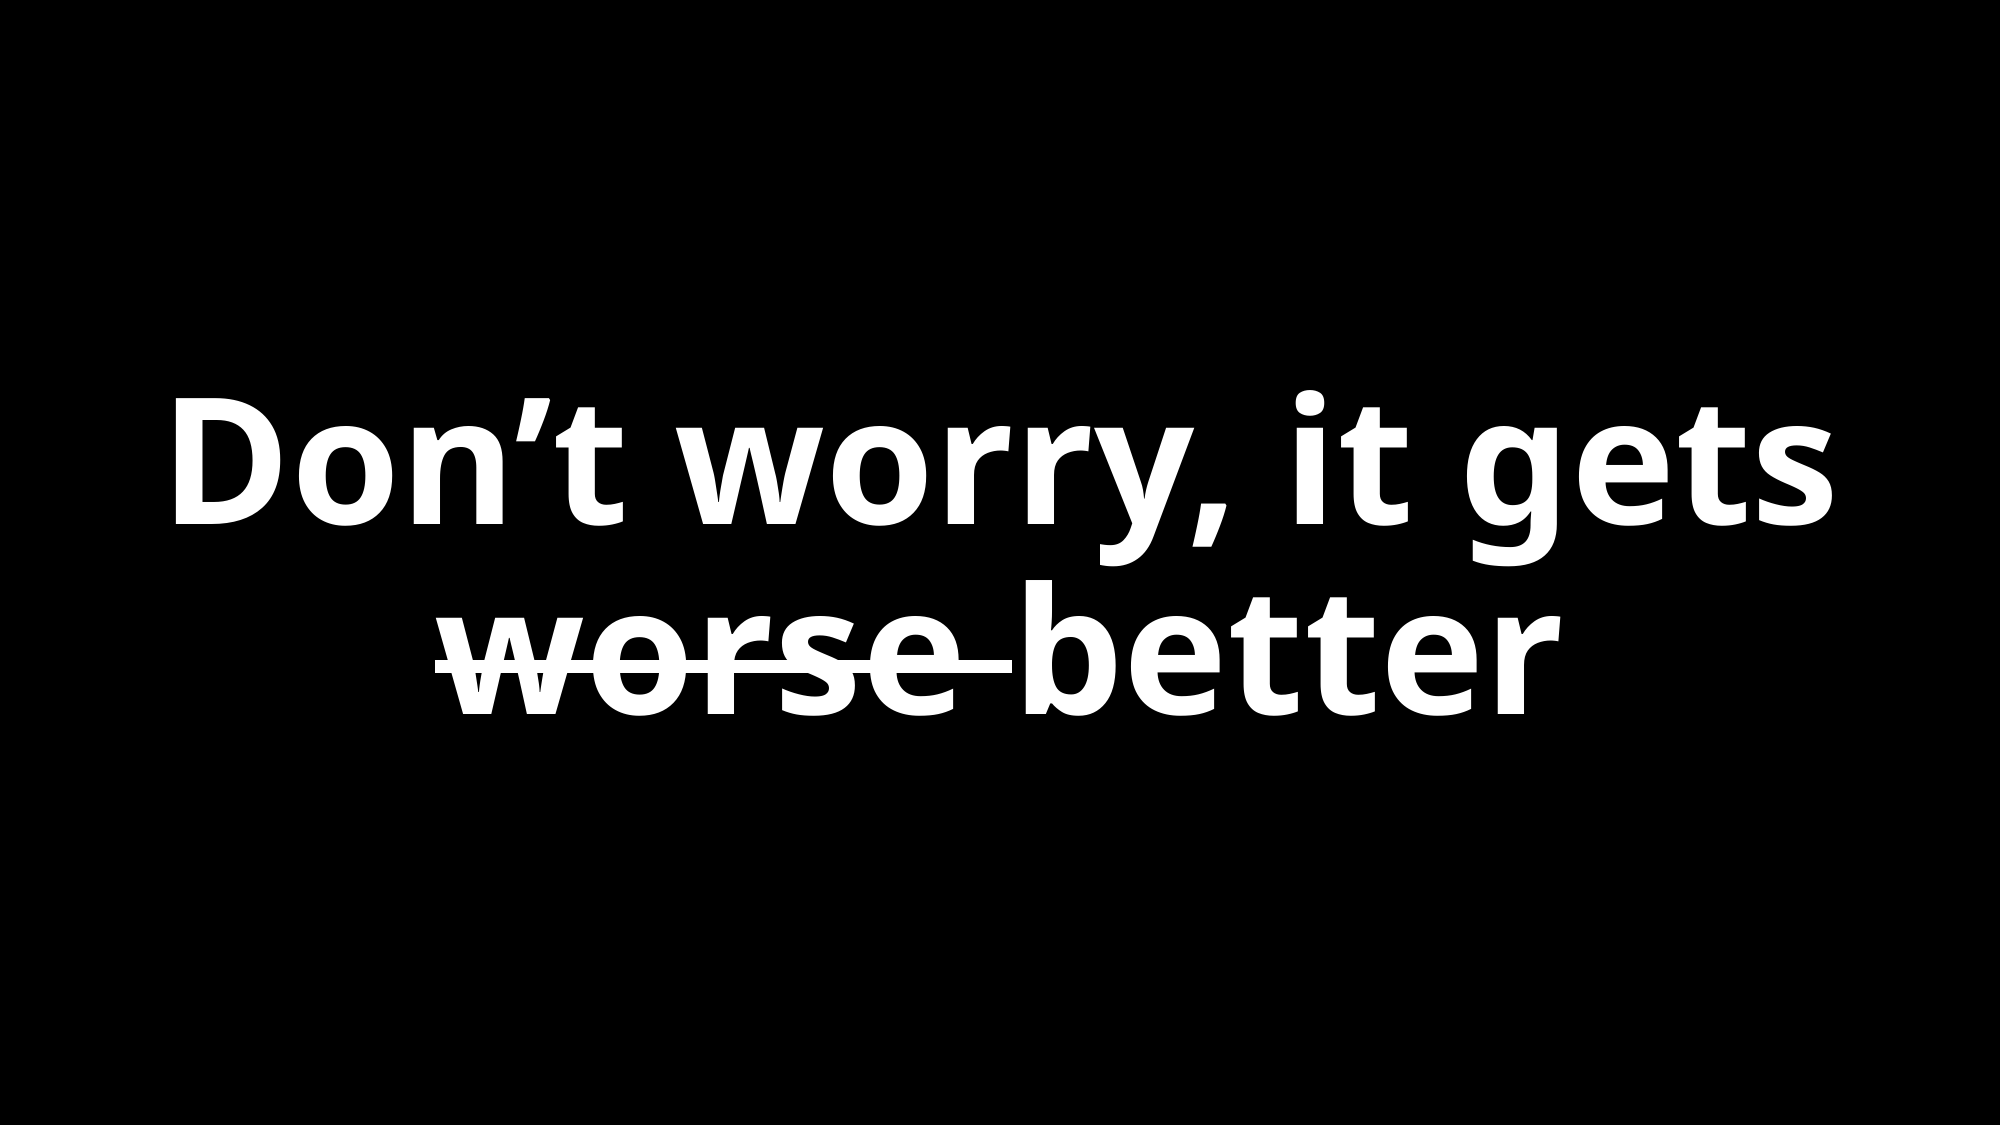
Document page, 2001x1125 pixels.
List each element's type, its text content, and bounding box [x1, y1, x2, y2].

title Don’t worry, it gets worse better [137, 309, 1863, 816]
